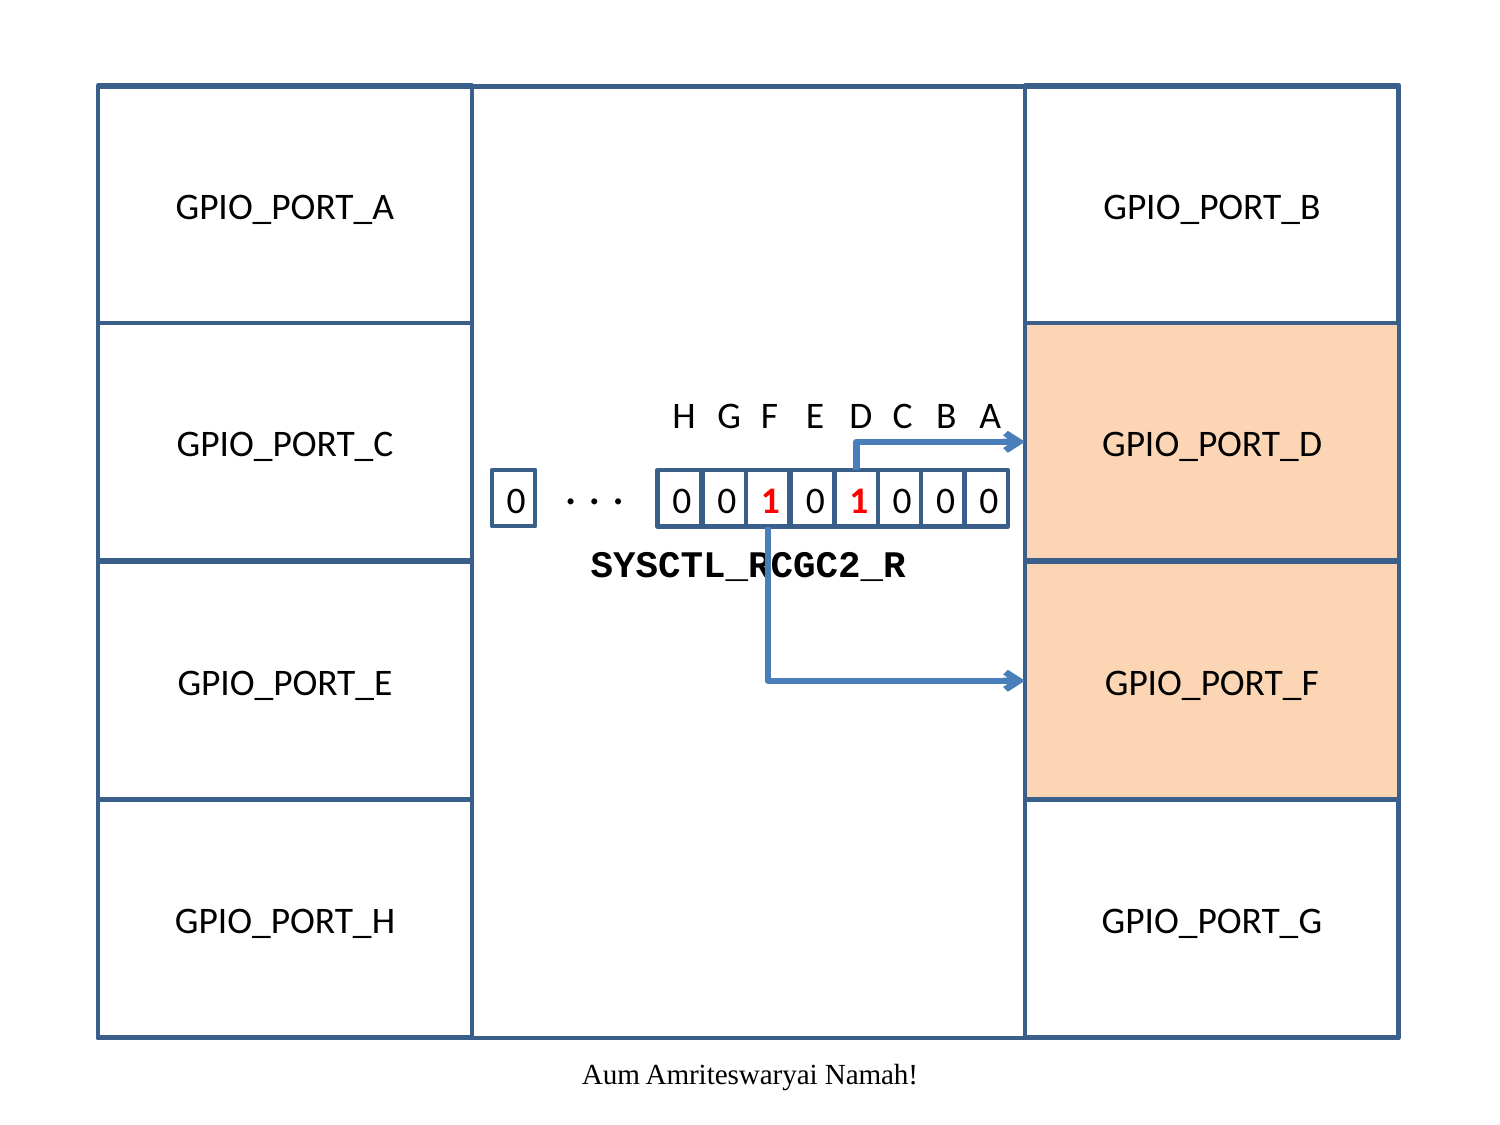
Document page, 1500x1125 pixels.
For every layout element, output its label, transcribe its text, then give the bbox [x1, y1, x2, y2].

text_box H [655, 383, 703, 444]
text_box C [880, 383, 921, 444]
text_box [926, 371, 956, 473]
text_box GPIO_PORT_E [96, 560, 474, 798]
text_box 0 [959, 468, 967, 473]
text_box 0 [880, 468, 921, 473]
text_box 0 [792, 468, 837, 529]
text_box GPIO_PORT_A [96, 83, 474, 321]
text_box . . . [541, 454, 647, 515]
text_box D [837, 383, 880, 444]
text_box B [959, 383, 967, 444]
text_box 0 [967, 468, 1010, 529]
text_box 1 [837, 468, 880, 473]
text_box F [748, 383, 792, 444]
text_box GPIO_PORT_H [96, 798, 474, 1040]
text_box 1 [748, 468, 792, 529]
text_box 0 [655, 468, 703, 529]
text_box A [966, 383, 1010, 444]
text_box SYSCTL_RCGC2_R [474, 84, 1023, 1040]
footer Aum Amriteswaryai Namah! [512, 1042, 988, 1103]
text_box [819, 474, 974, 733]
text_box GPIO_PORT_F [1023, 560, 1401, 798]
text_box GPIO_PORT_C [96, 321, 474, 560]
text_box GPIO_PORT_D [1023, 321, 1401, 560]
text_box E [792, 383, 837, 444]
text_box GPIO_PORT_B [1023, 83, 1401, 321]
text_box 0 [490, 468, 537, 528]
text_box G [702, 383, 748, 444]
text_box GPIO_PORT_G [1023, 798, 1401, 1040]
text_box 0 [703, 468, 748, 529]
